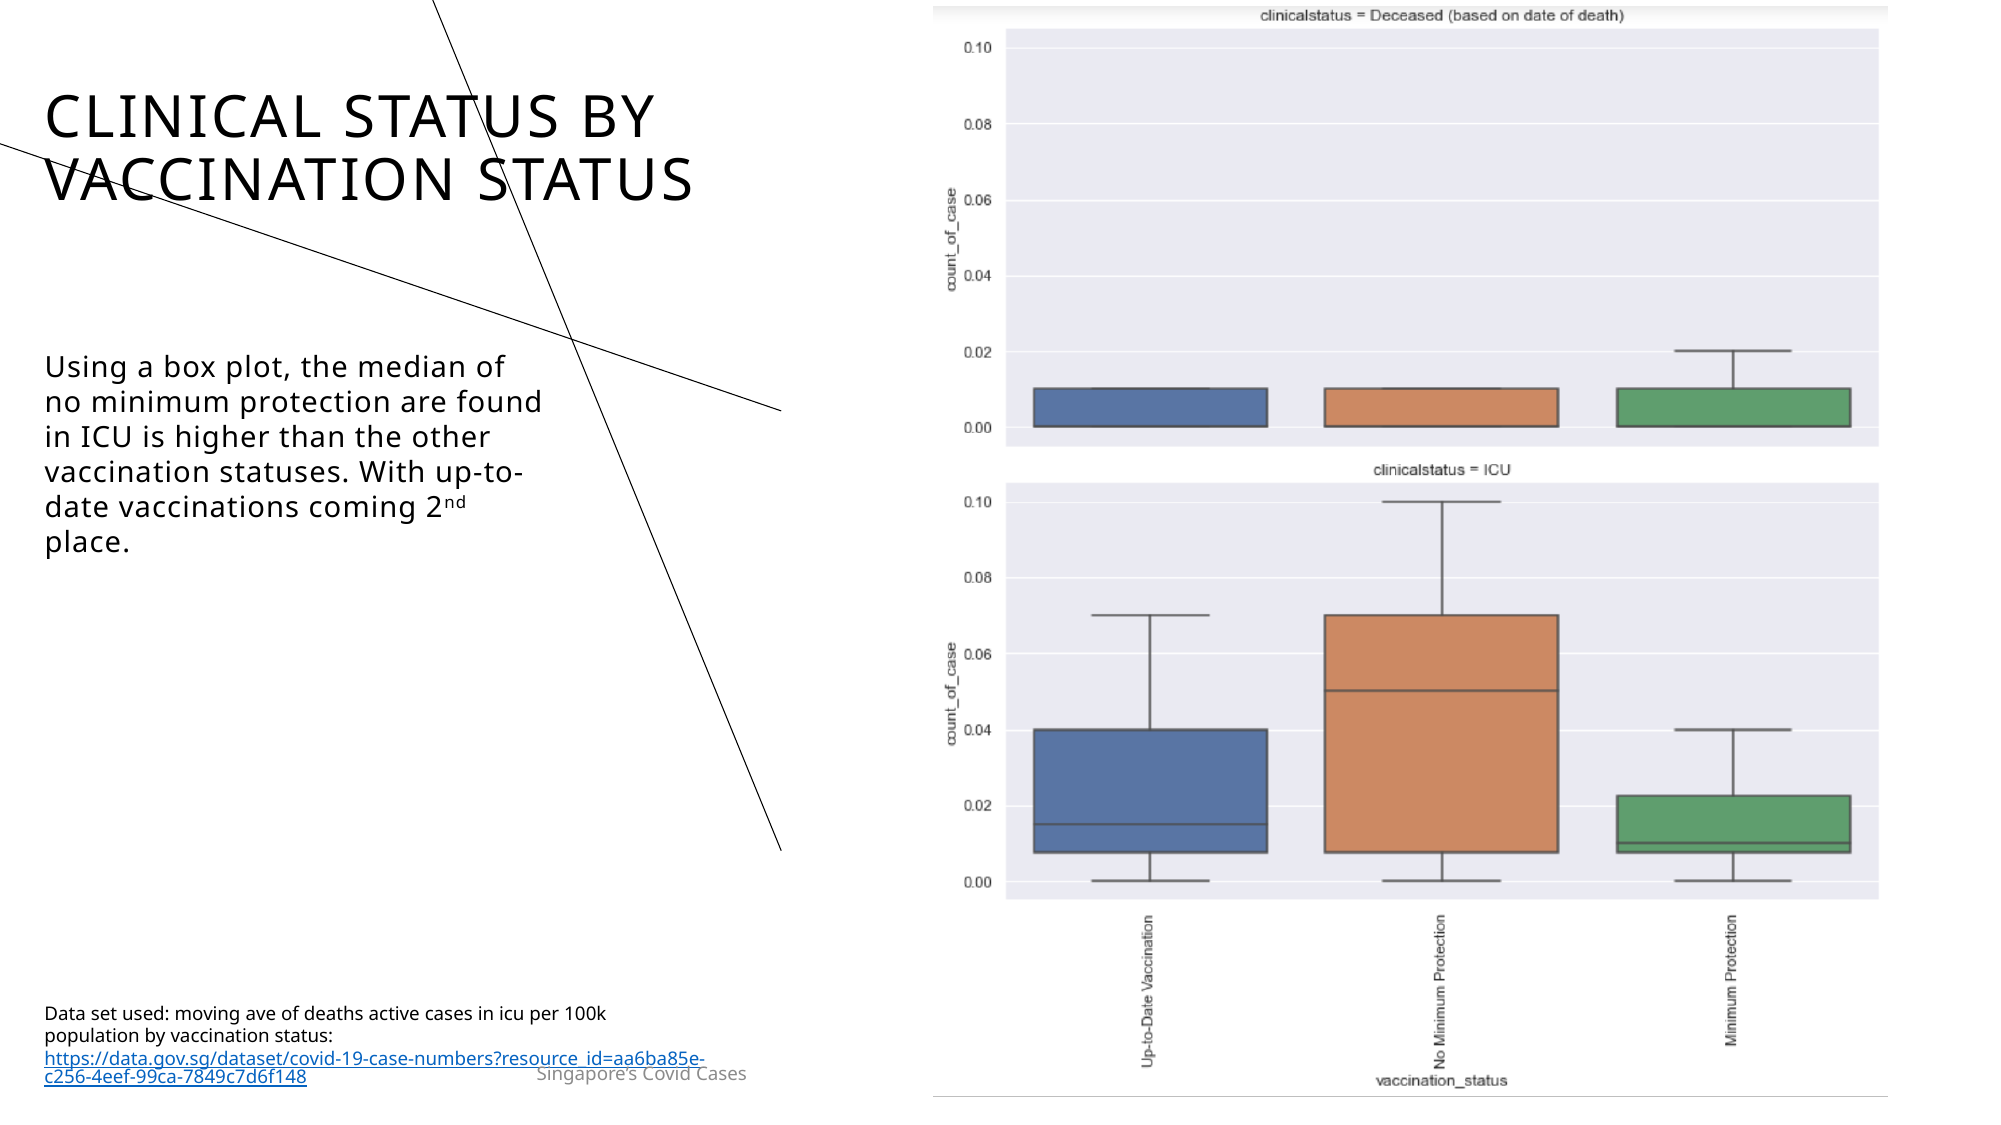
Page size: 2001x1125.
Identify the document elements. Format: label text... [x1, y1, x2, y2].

list Using a box plot, the median of no minimum protection are found in ICU is higher than the other vaccination statuses. With up-to-date vaccinations coming 2nd place. [29, 340, 564, 993]
title Clinical status by vaccination status [29, 22, 868, 220]
text_box Singapore’s Covid Cases [437, 1042, 846, 1103]
text_box Data set used: moving ave of deaths active cases in icu per 100k population by vaccination status: https://data.gov.sg/dataset/covid-19-case-numbers?resource_id=aa6ba85e-c256-4eef-99ca-7849c7d6f148 [29, 993, 720, 1102]
picture [932, 0, 2000, 1125]
